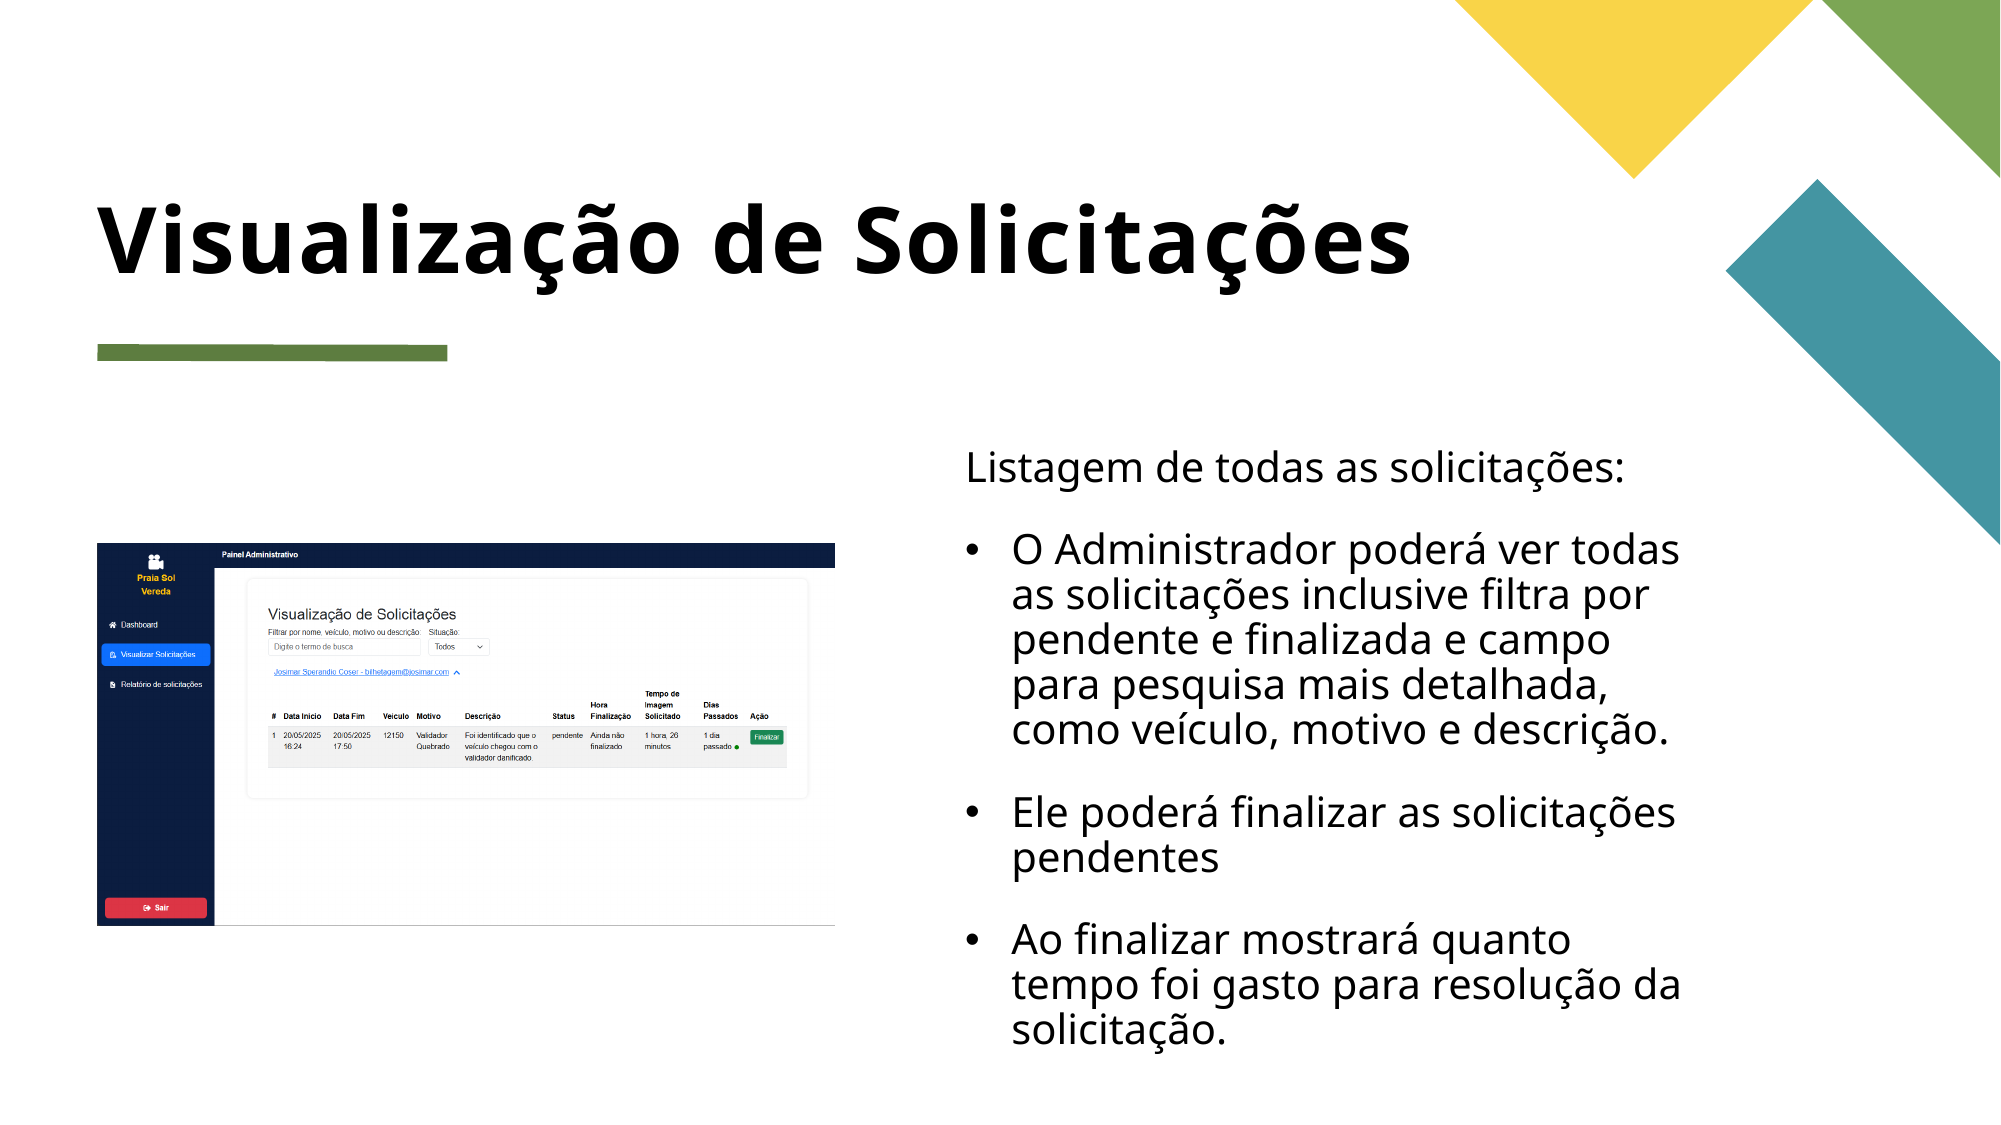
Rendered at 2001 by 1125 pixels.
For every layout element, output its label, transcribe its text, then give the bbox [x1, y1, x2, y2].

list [97, 542, 835, 926]
title Visualização de Solicitações [97, 45, 1702, 291]
list Listagem de todas as solicitações: O Administrador poderá ver todas as solicitações inclusive filtra por pendente e finalizada e campo para pesquisa mais detalhada, como veículo, motivo e descrição. Ele poderá finalizar as solicitações pendentes Ao finalizar mostrará quanto tempo foi gasto para resolução da solicitação. [964, 439, 1702, 1030]
